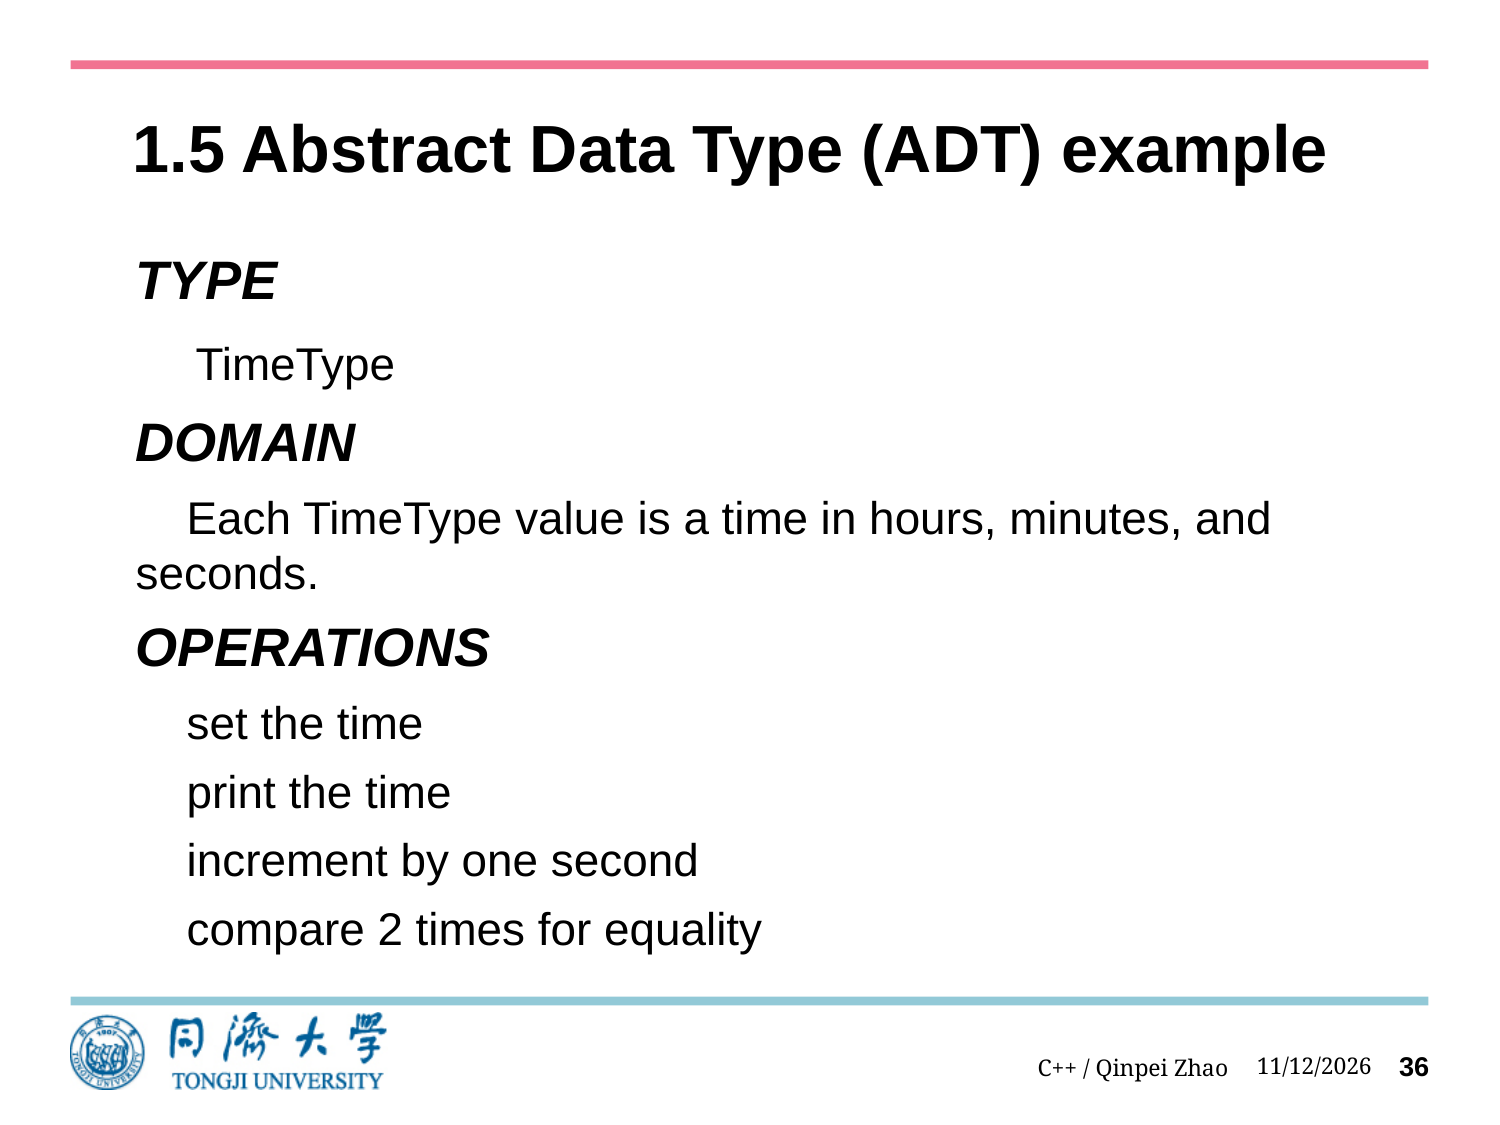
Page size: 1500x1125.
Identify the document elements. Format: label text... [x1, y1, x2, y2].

footer C++ / Qinpei Zhao [500, 1046, 1229, 1088]
picture [70, 1012, 388, 1090]
title 1.5 Abstract Data Type (ADT) example [117, 107, 1430, 274]
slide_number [1229, 1046, 1370, 1088]
slide_number 36 [1370, 1046, 1430, 1088]
text_box TYPE TimeType DOMAIN Each TimeType value is a time in hours, minutes, and seconds. OPERATIONS set the time print the time increment by one second compare 2 times for equality [120, 237, 1463, 1000]
